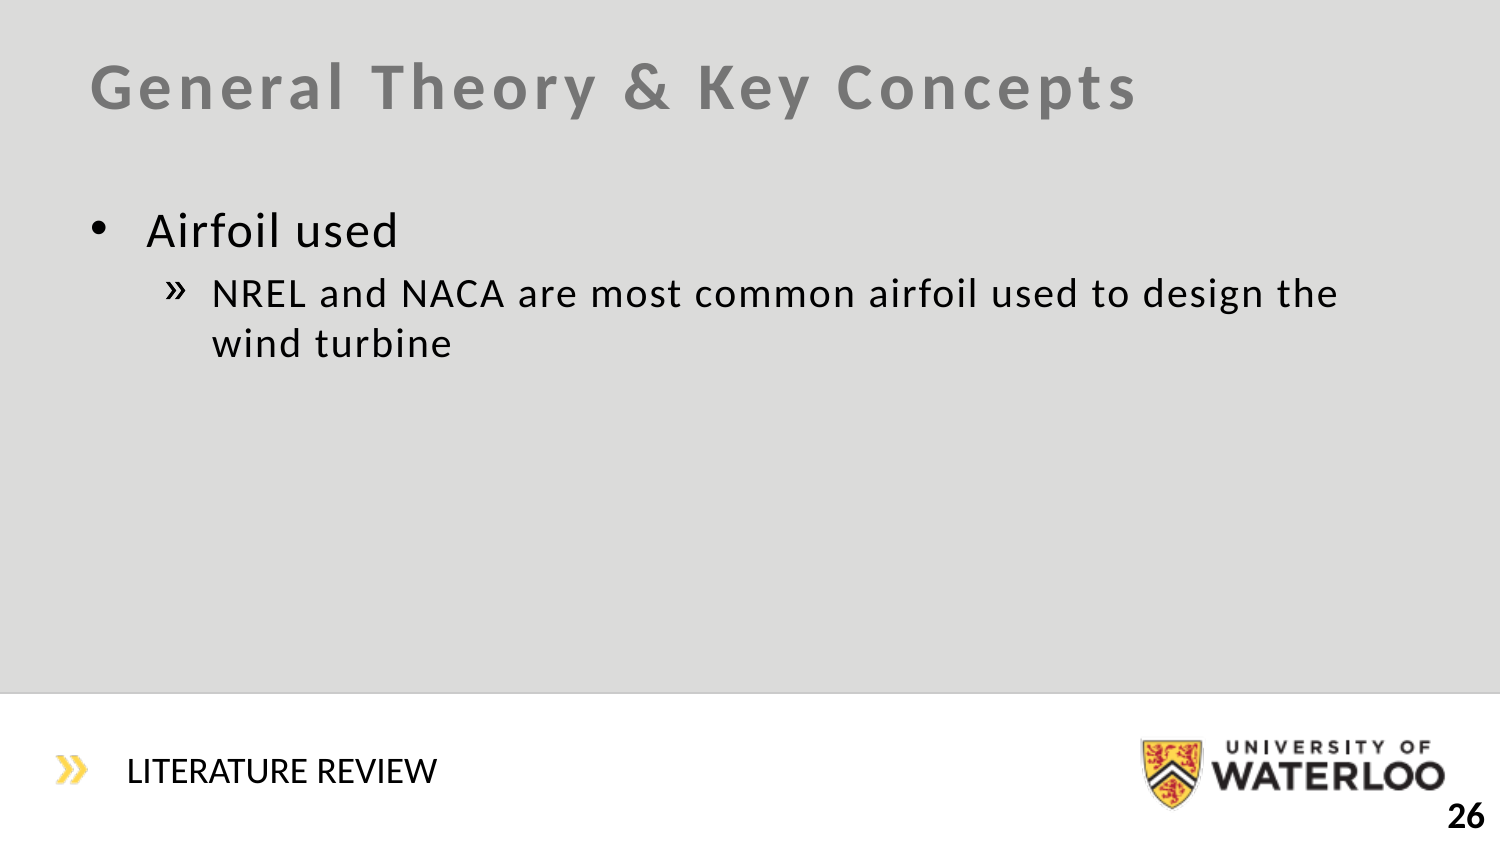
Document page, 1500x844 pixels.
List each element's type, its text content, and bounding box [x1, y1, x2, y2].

list Airfoil used NREL and NACA are most common airfoil used to design the wind turbine [75, 189, 1425, 679]
picture [165, 280, 186, 301]
footer Literature Review [111, 745, 1014, 791]
title General Theory & Key Concepts [75, 35, 1425, 176]
slide_number 26 [1050, 783, 1500, 844]
